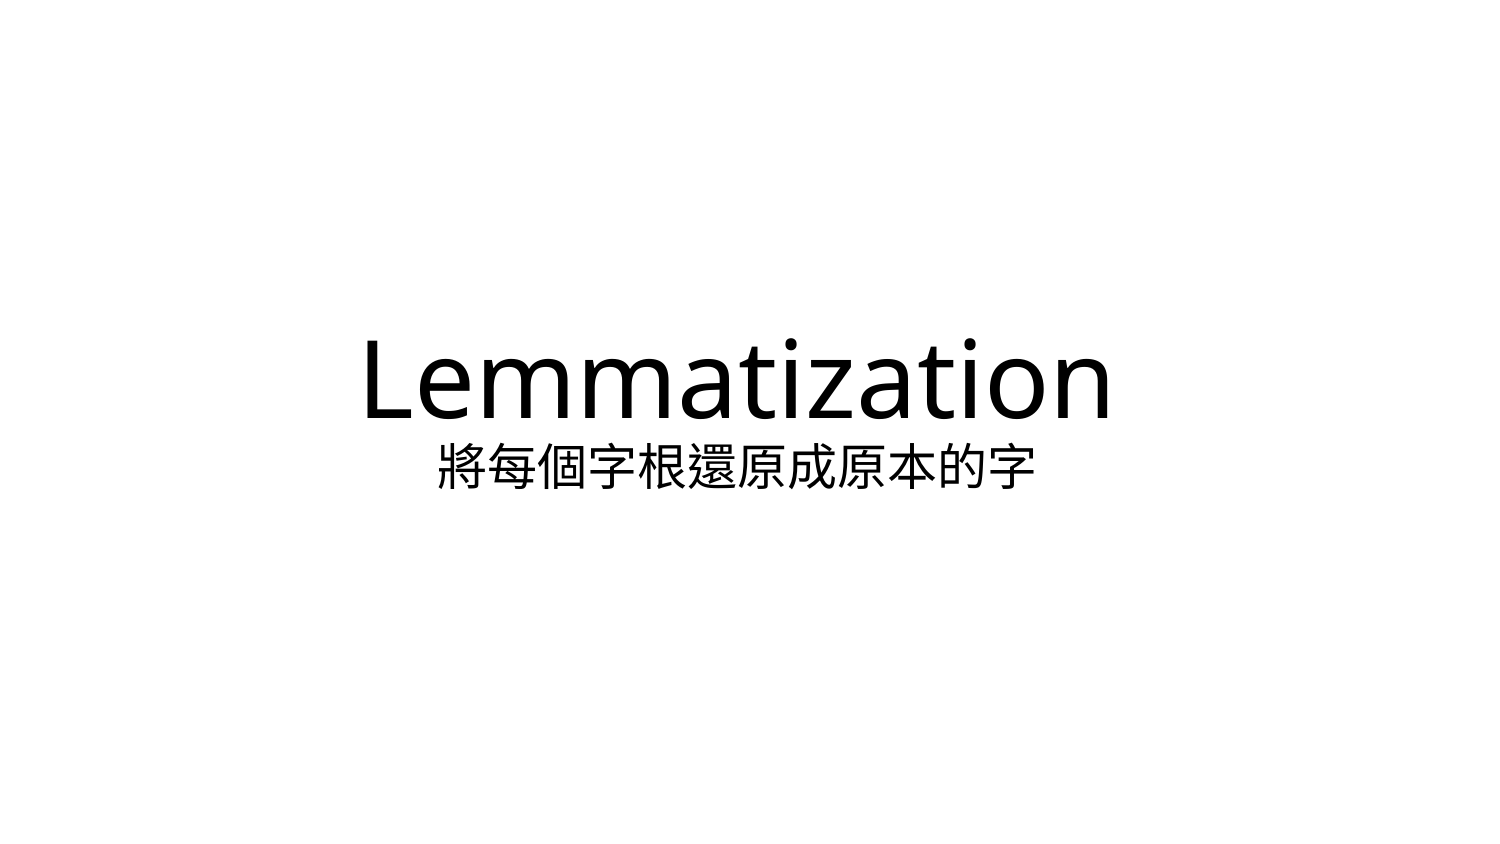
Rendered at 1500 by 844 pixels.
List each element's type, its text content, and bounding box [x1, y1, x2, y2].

title Lemmatization 將每個字根還原成原本的字 [19, 329, 1456, 493]
